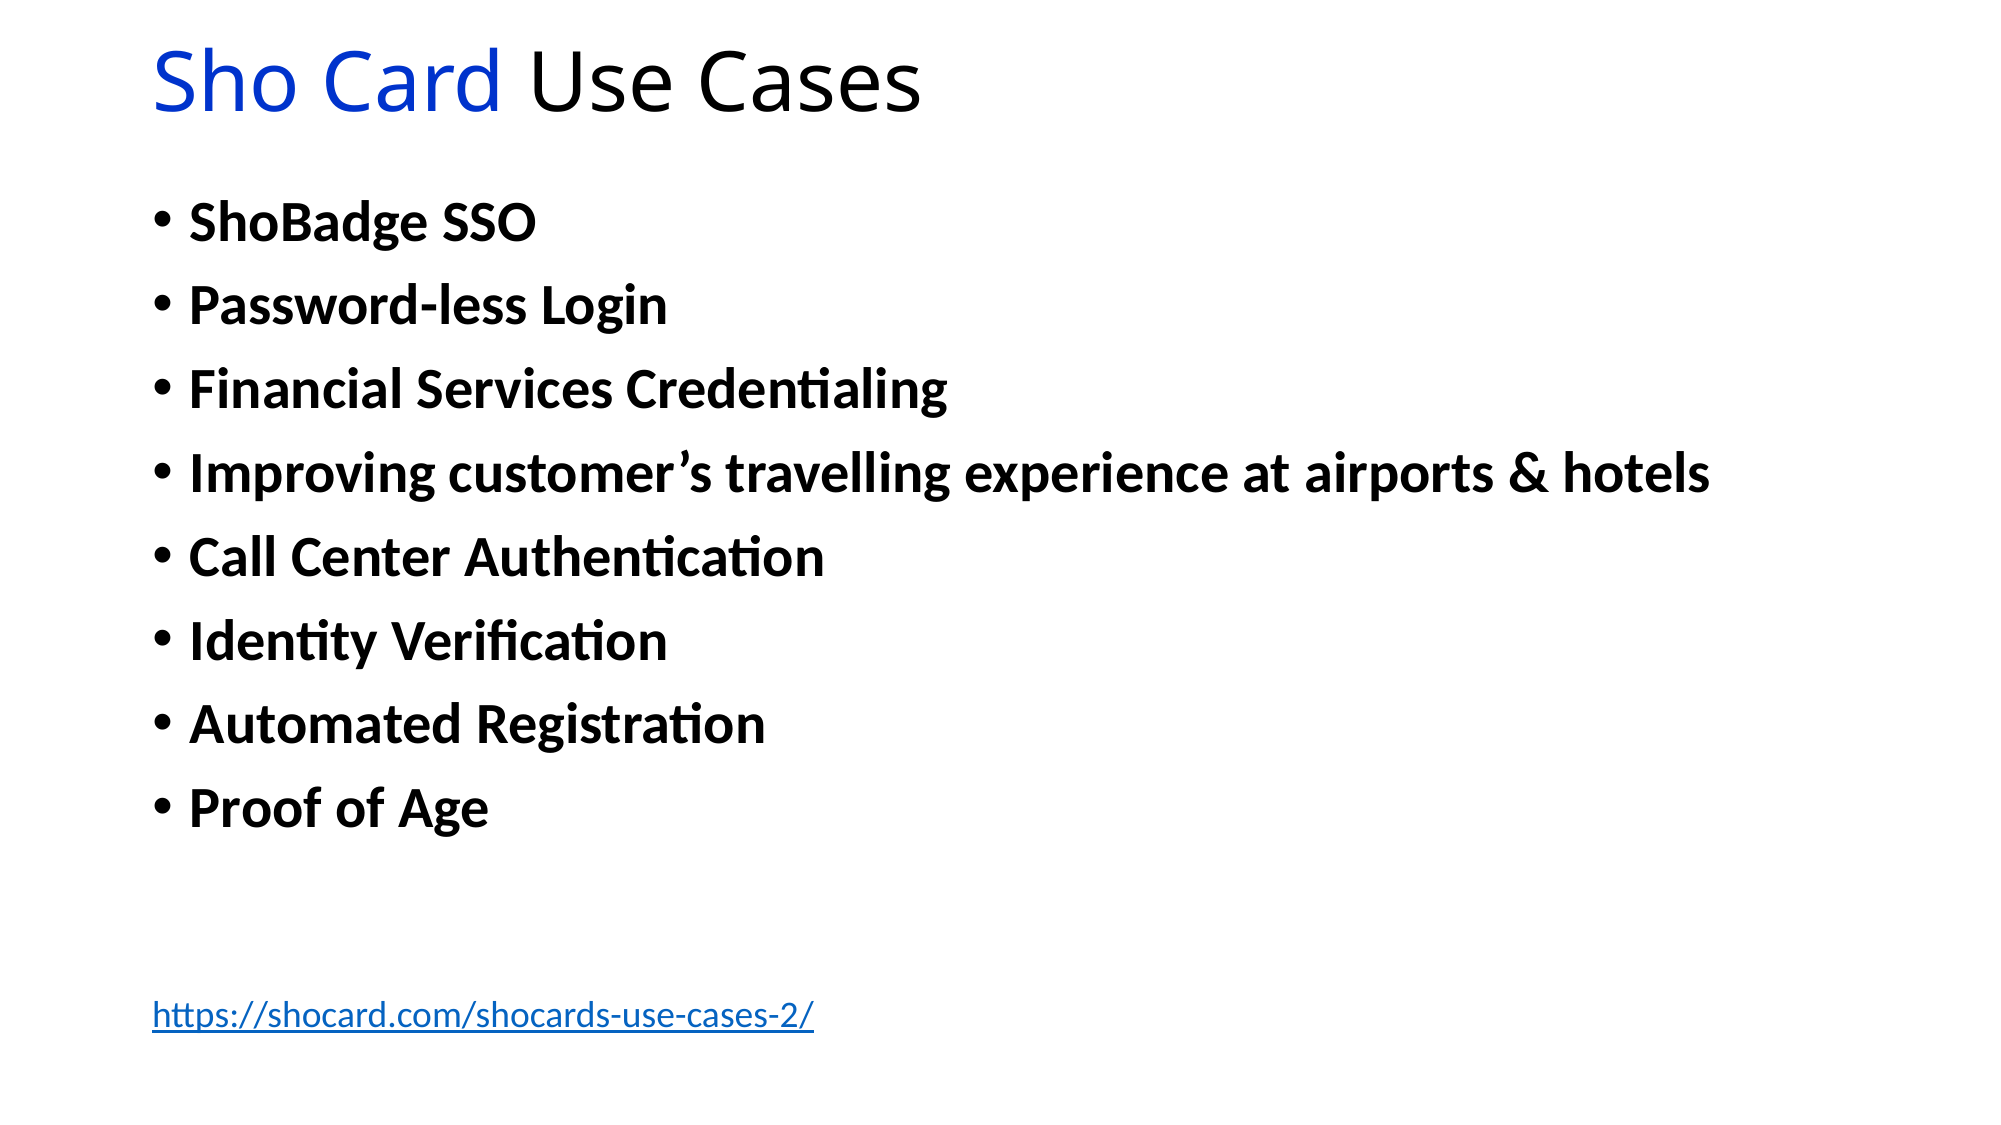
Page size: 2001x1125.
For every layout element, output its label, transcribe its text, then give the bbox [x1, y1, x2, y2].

list ShoBadge SSO Password-less Login Financial Services Credentialing Improving customer’s travelling experience at airports & hotels Call Center Authentication Identity Verification Automated Registration Proof of Age [137, 183, 1863, 1014]
title Sho Card Use Cases [137, 32, 1863, 138]
text_box https://shocard.com/shocards-use-cases-2/ [137, 982, 1513, 1043]
